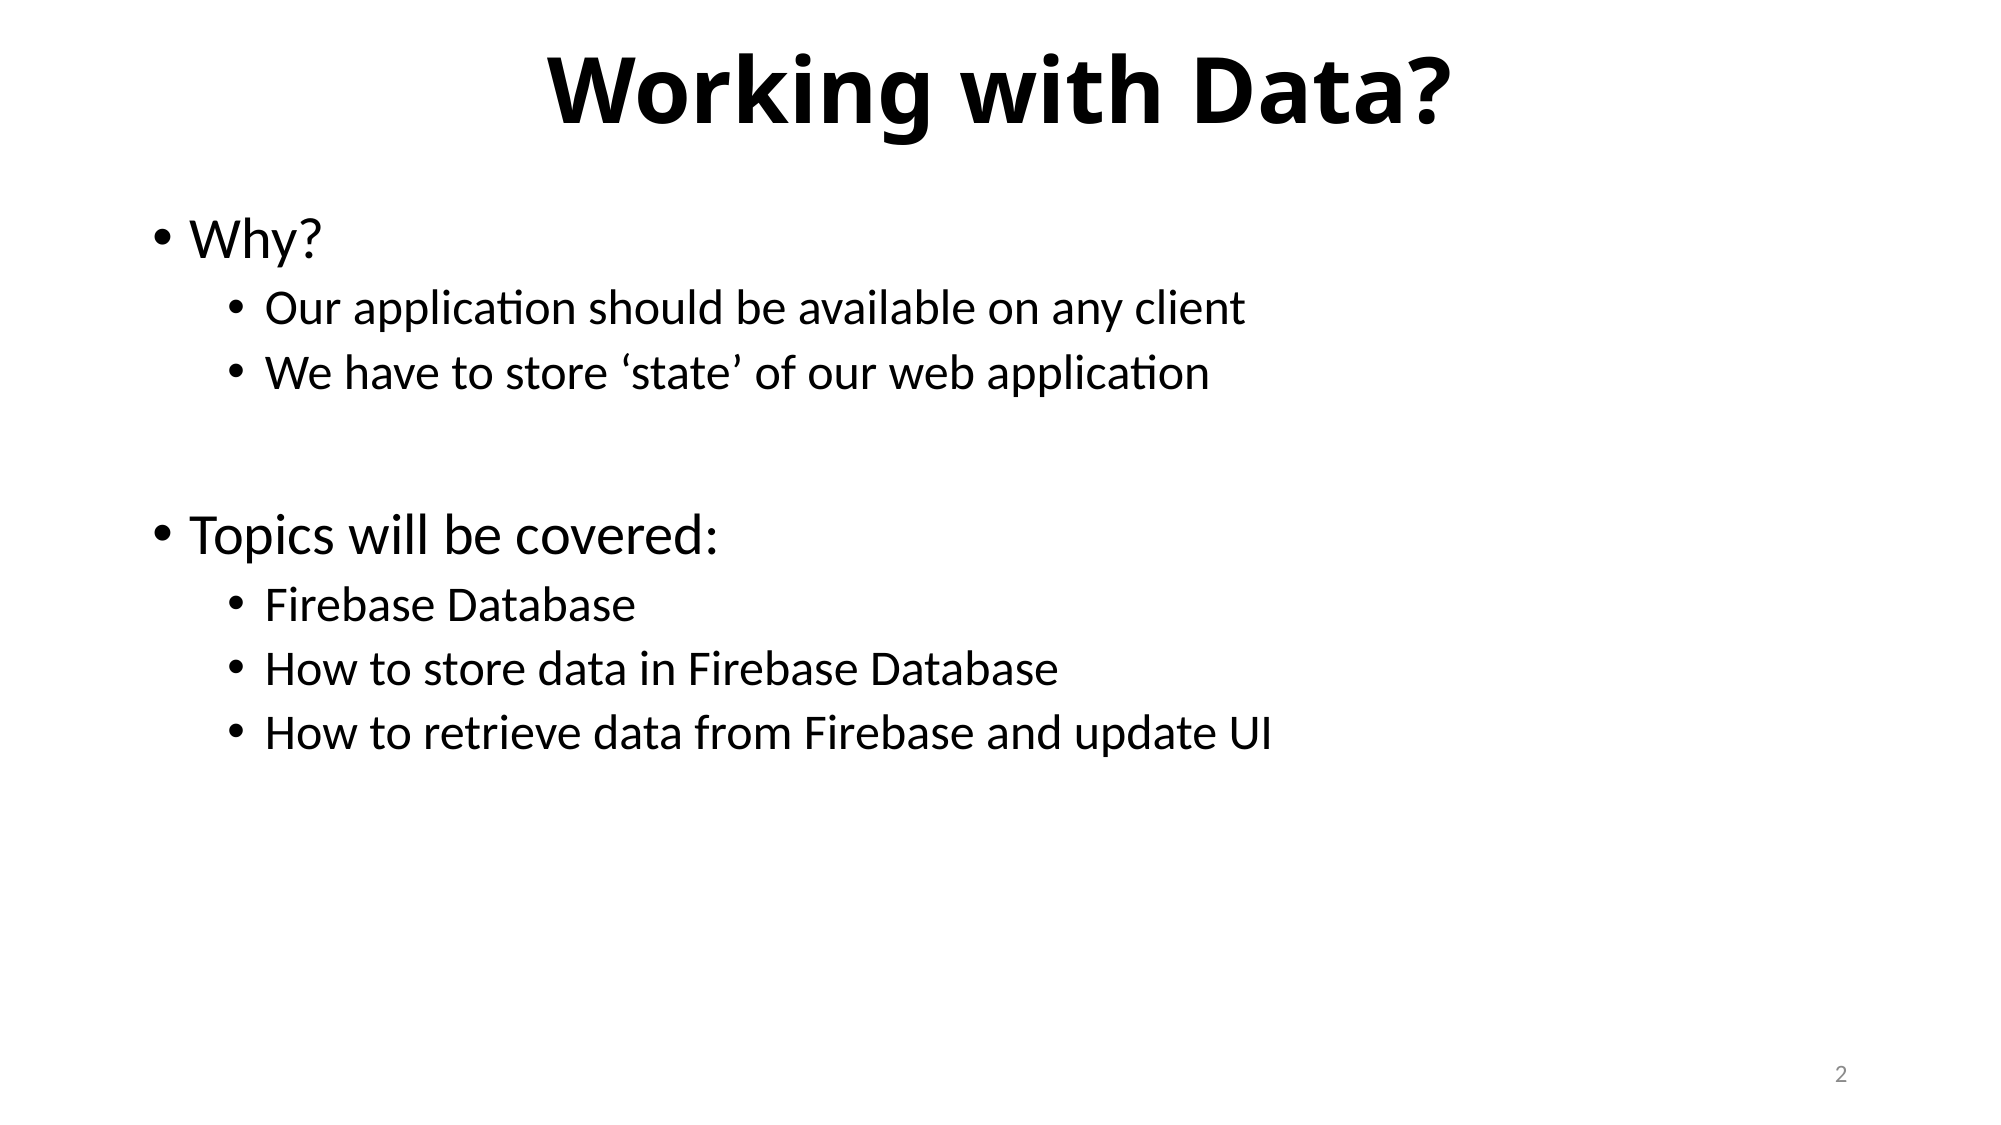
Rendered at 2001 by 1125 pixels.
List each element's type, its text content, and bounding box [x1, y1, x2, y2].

title Working with Data? [137, 23, 1863, 164]
slide_number 2 [1412, 1042, 1863, 1103]
list Why? Our application should be available on any client We have to store ‘state’ of our web application Topics will be covered: Firebase Database How to store data in Firebase Database How to retrieve data from Firebase and update UI [137, 200, 1863, 1014]
